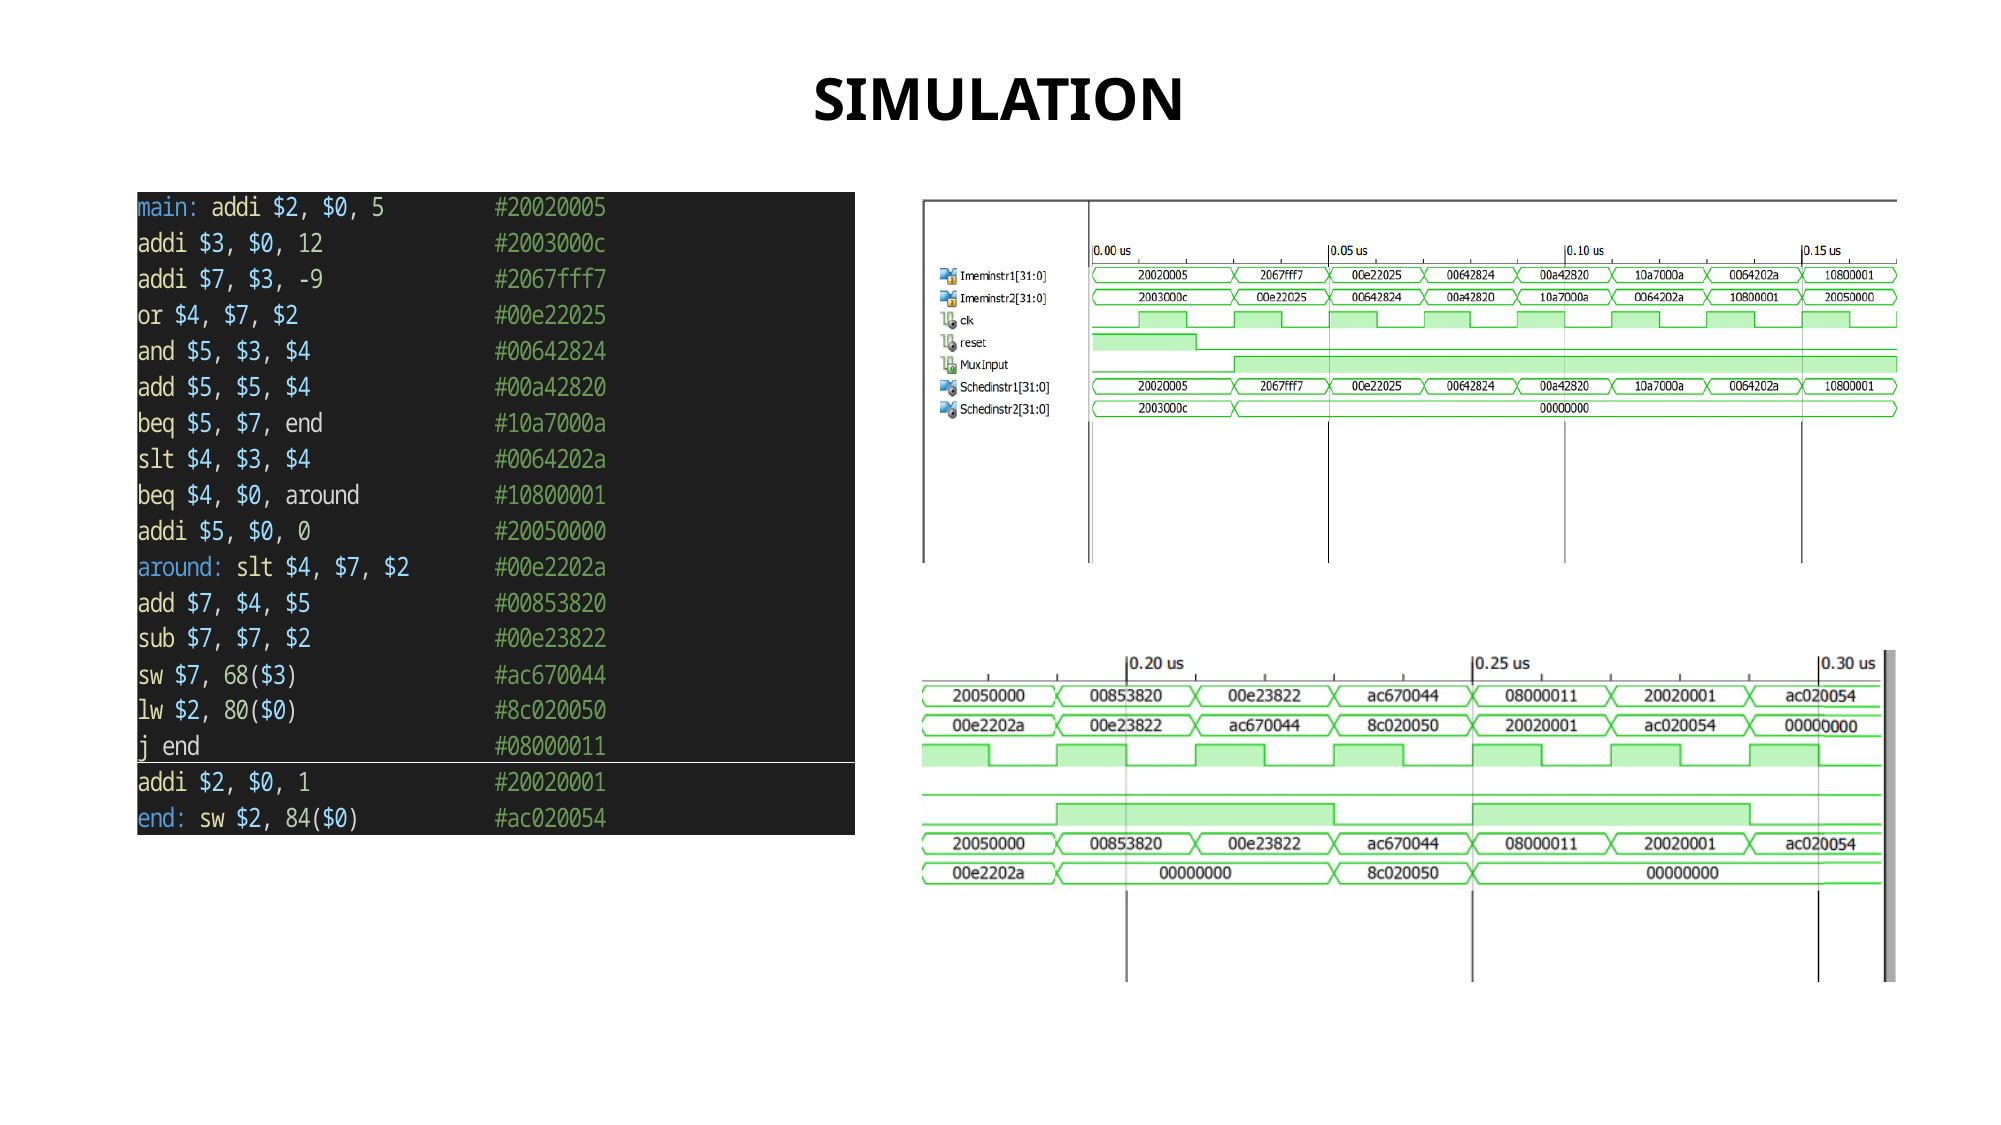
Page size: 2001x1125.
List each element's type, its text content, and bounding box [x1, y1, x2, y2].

title SIMULATION [137, 59, 1863, 144]
picture [921, 198, 1897, 563]
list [137, 187, 855, 900]
picture [921, 649, 1897, 982]
